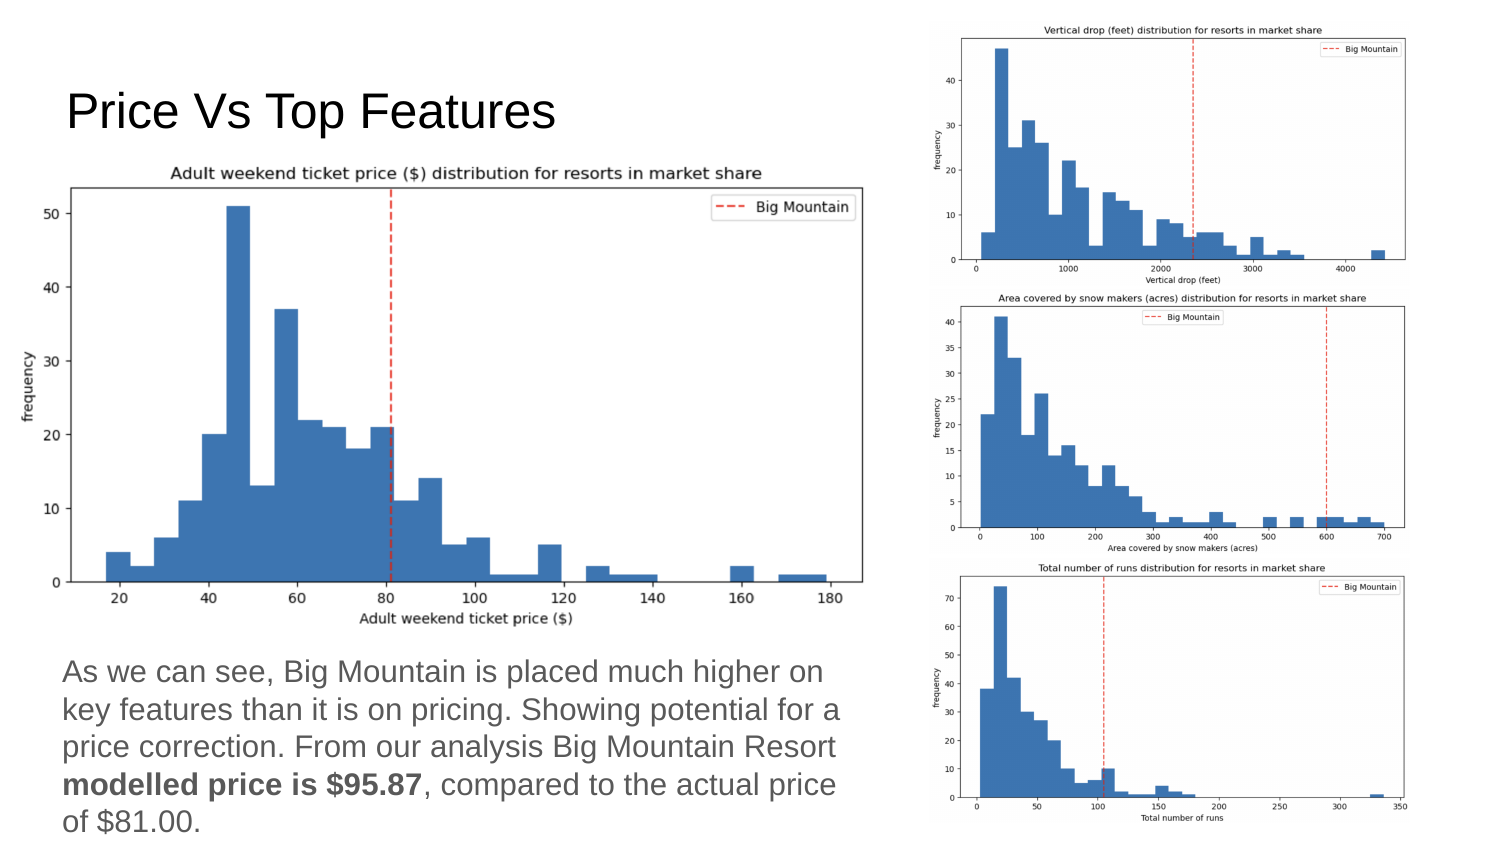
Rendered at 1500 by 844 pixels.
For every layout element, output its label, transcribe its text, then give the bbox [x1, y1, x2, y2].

picture [929, 20, 1410, 286]
picture [929, 289, 1410, 555]
text_box As we can see, Big Mountain is placed much higher on key features than it is on pricing. Showing potential for a price correction. From our analysis Big Mountain Resort modelled price is $95.87, compared to the actual price of $81.00. [47, 639, 873, 823]
picture [14, 161, 873, 633]
title Price Vs Top Features [51, 29, 873, 154]
picture [929, 558, 1410, 823]
